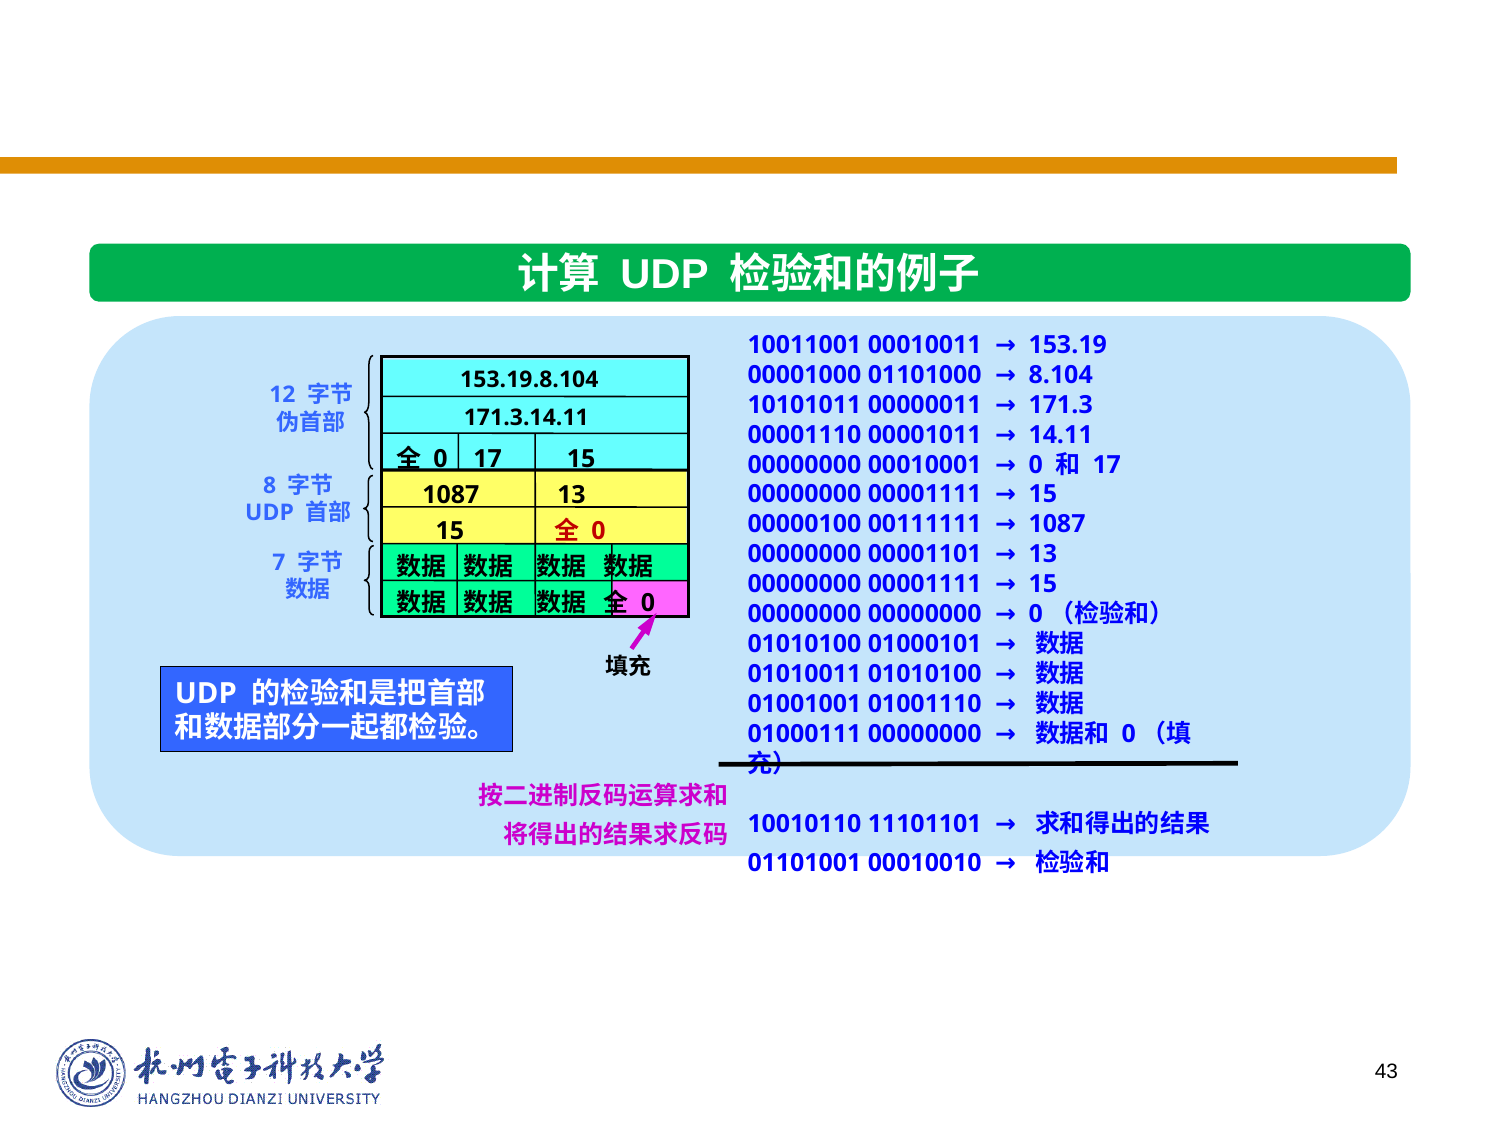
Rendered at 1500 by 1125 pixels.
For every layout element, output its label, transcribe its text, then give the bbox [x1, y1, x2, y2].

picture [55, 1025, 407, 1125]
text_box 计算 UDP 检验和的例子 [502, 239, 995, 305]
text_box UDP 的检验和是把首部和数据部分一起都检验。 [160, 666, 463, 752]
text_box [89, 243, 502, 302]
text_box [995, 243, 1411, 302]
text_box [463, 320, 1255, 860]
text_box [231, 355, 689, 687]
text_box [88, 315, 1412, 858]
